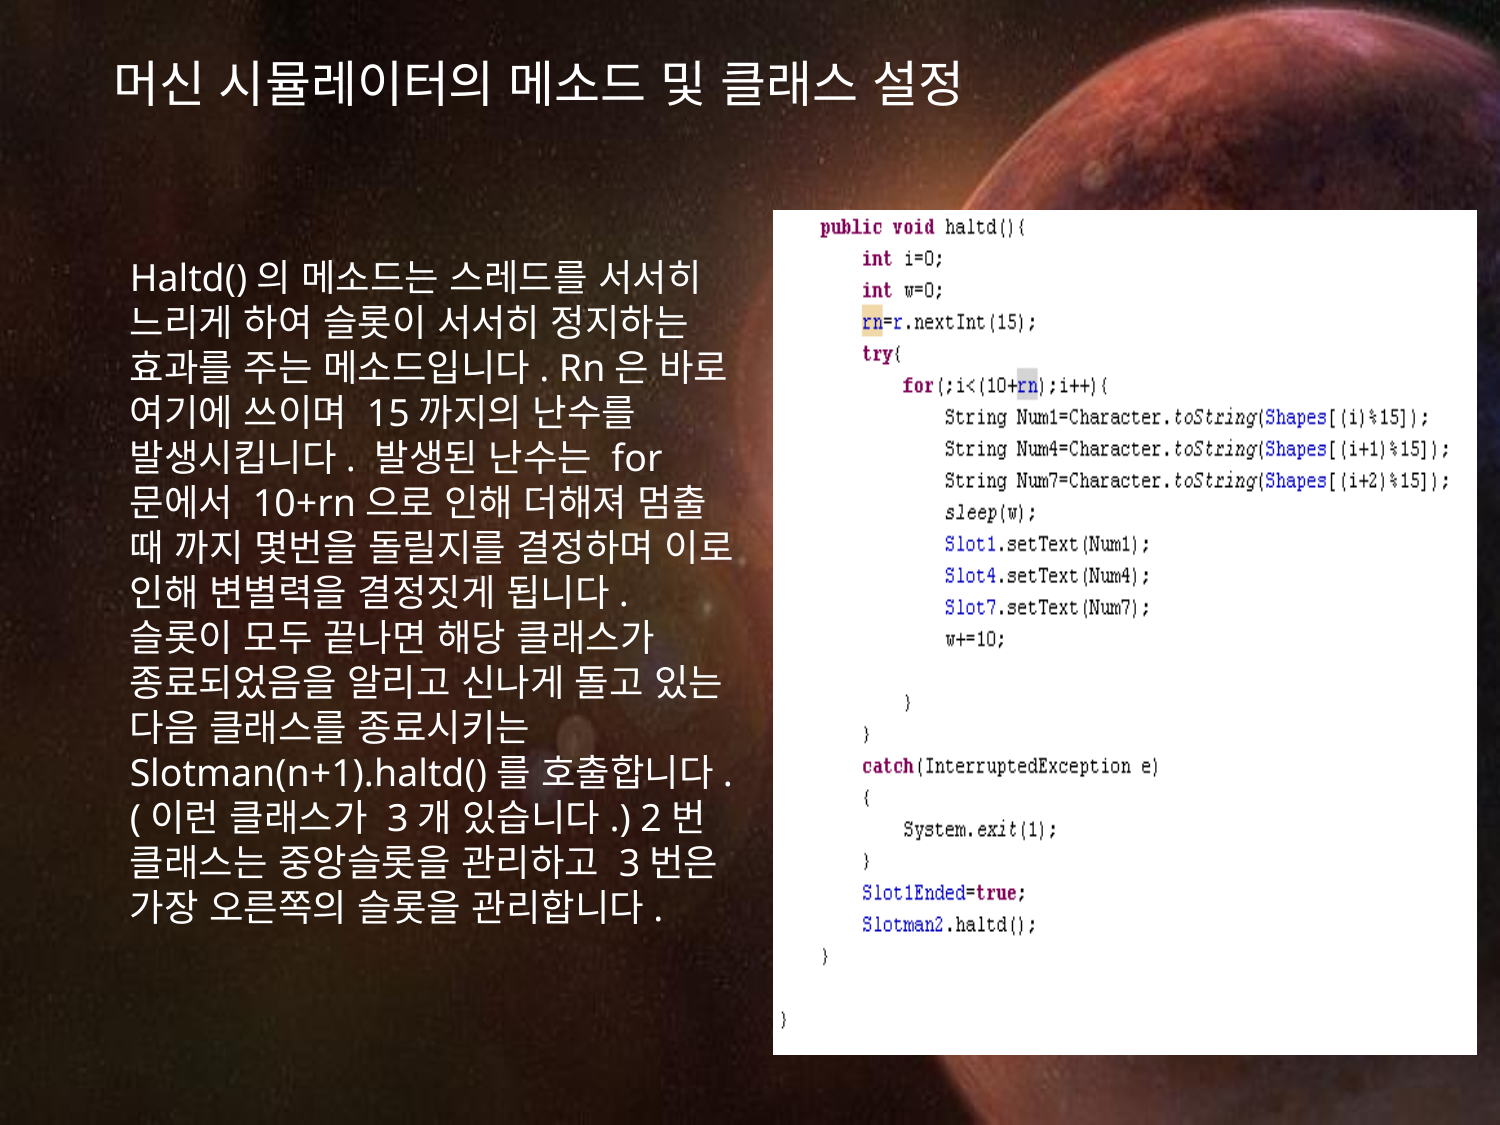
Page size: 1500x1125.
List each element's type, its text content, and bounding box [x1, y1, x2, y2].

title 머신 시뮬레이터의 메소드 및 클래스 설정 [70, 23, 1008, 143]
list Haltd()의 메소드는 스레드를 서서히 느리게 하여 슬롯이 서서히 정지하는 효과를 주는 메소드입니다. Rn은 바로 여기에 쓰이며 15까지의 난수를 발생시킵니다. 발생된 난수는 for문에서 10+rn으로 인해 더해져 멈출 때 까지 몇번을 돌릴지를 결정하며 이로 인해 변별력을 결정짓게 됩니다. 슬롯이 모두 끝나면 해당 클래스가 종료되었음을 알리고 신나게 돌고 있는 다음 클래스를 종료시키는 Slotman(n+1).haltd()를 호출합니다. (이런 클래스가 3개 있습니다.) 2번 클래스는 중앙슬롯을 관리하고 3번은 가장 오른쪽의 슬롯을 관리합니다. [58, 246, 762, 1067]
picture [0, 0, 1500, 1125]
